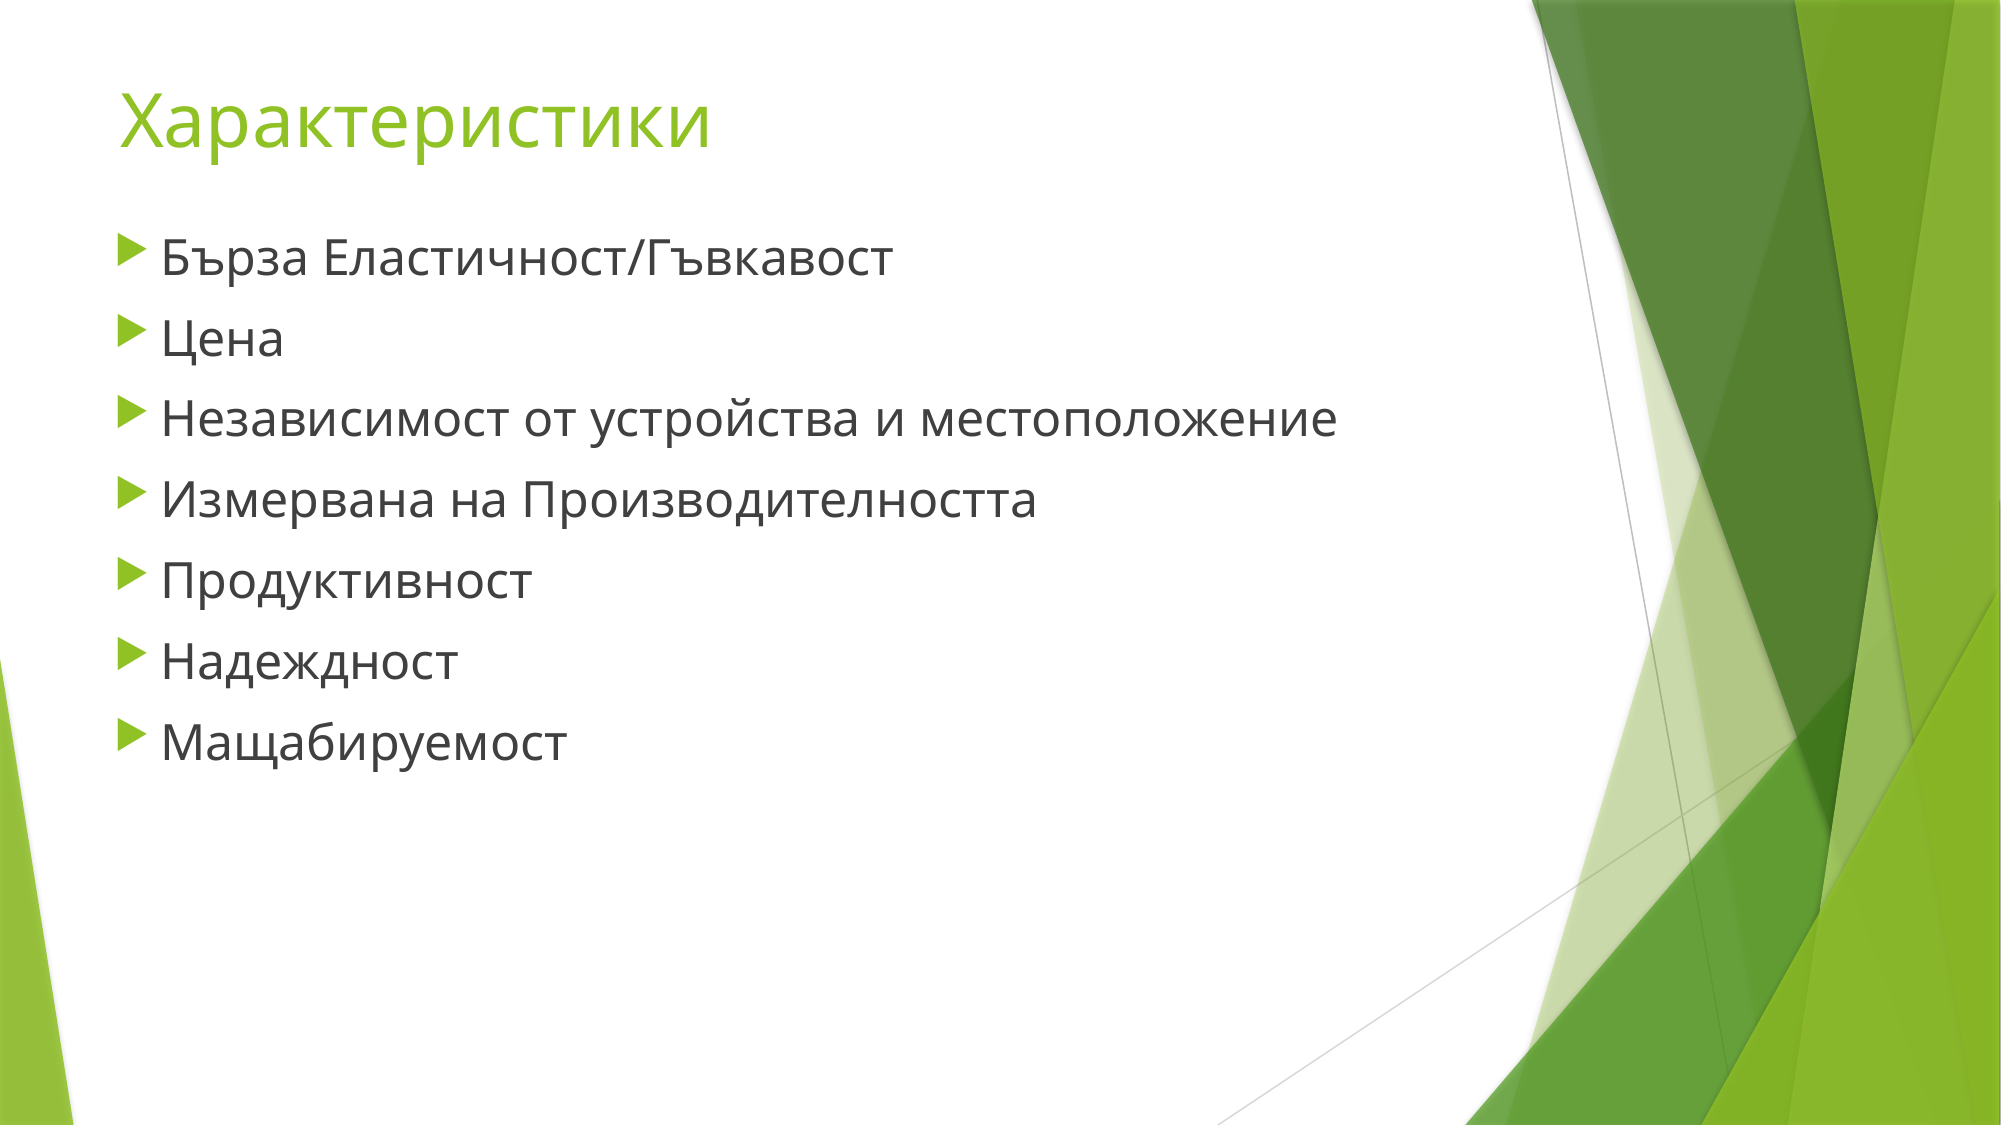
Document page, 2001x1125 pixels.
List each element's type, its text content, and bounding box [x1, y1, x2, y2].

text_box Бърза Еластичност/Гъвкавост Цена Независимост от устройства и местоположение Измервана на Производителността Продуктивност Надеждност Мащабируемост [99, 217, 1483, 995]
text_box Характеристики [105, 65, 1088, 217]
text_box [0, 310, 731, 1087]
